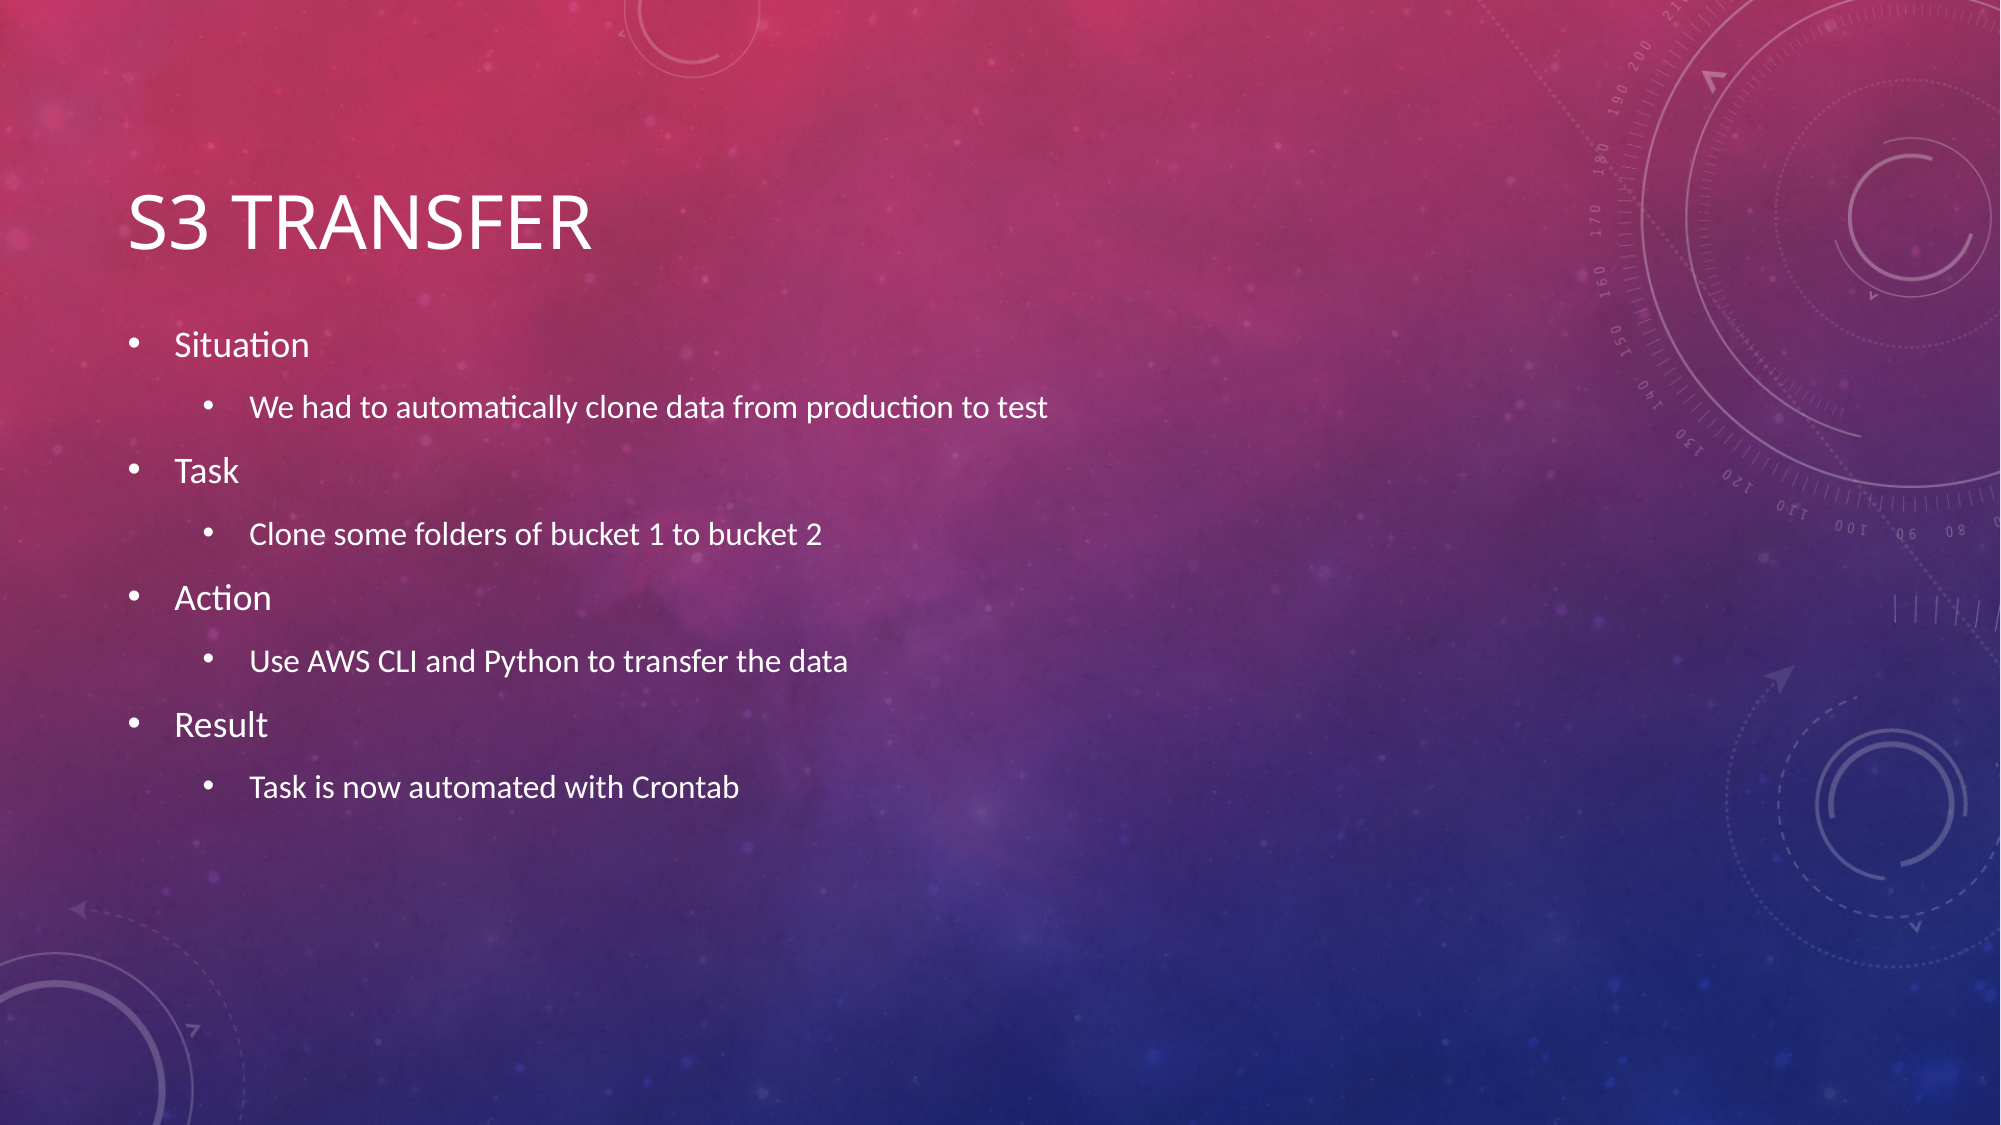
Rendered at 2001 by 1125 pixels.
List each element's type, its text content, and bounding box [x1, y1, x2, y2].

title S3 transfer [112, 99, 1775, 263]
list Situation We had to automatically clone data from production to test Task Clone some folders of bucket 1 to bucket 2 Action Use AWS CLI and Python to transfer the data Result Task is now automated with Crontab [112, 263, 1775, 862]
picture [0, 0, 2001, 1125]
